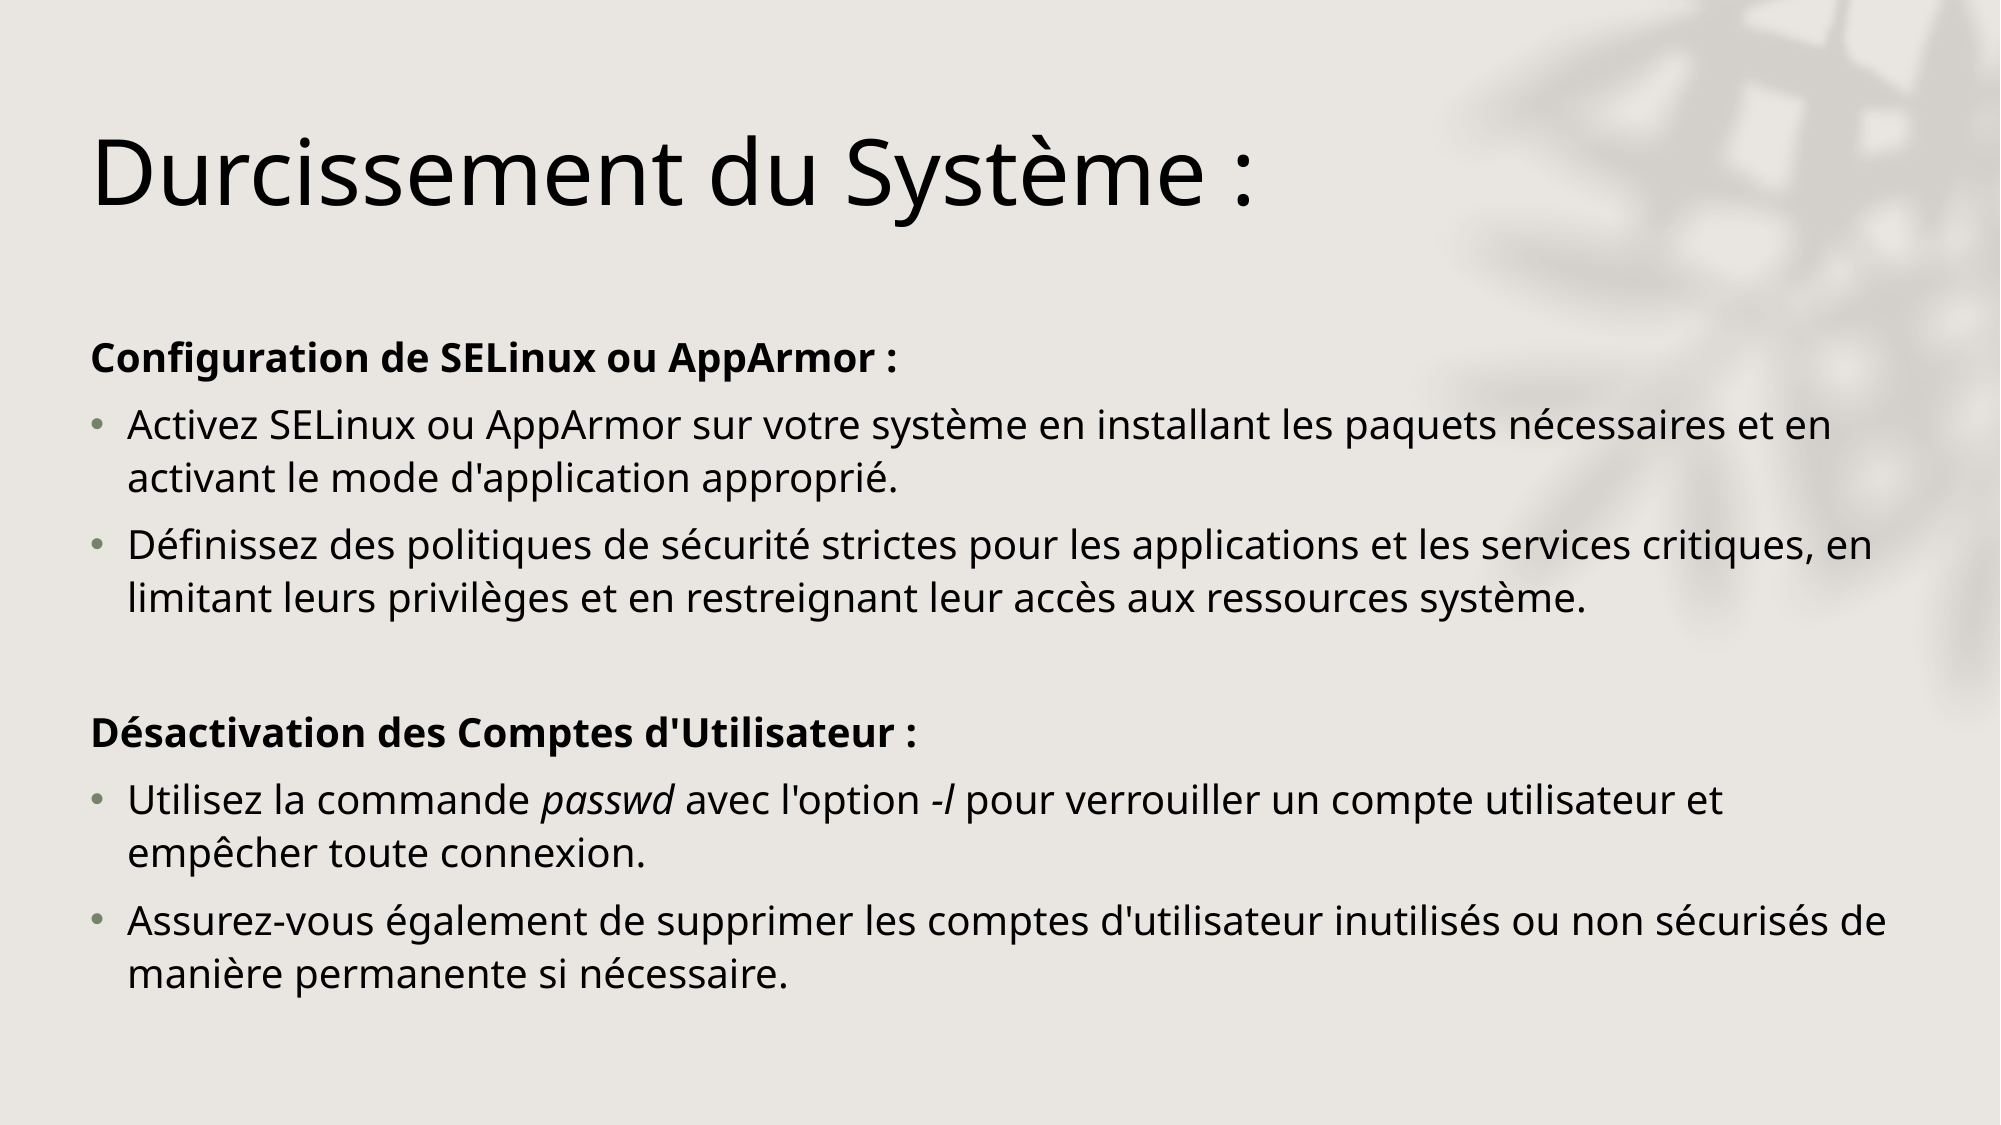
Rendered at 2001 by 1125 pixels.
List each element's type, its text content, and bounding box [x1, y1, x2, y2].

title Durcissement du Système : [75, 60, 1863, 278]
list Configuration de SELinux ou AppArmor : Activez SELinux ou AppArmor sur votre système en installant les paquets nécessaires et en activant le mode d'application approprié. Définissez des politiques de sécurité strictes pour les applications et les services critiques, en limitant leurs privilèges et en restreignant leur accès aux ressources système. Désactivation des Comptes d'Utilisateur : Utilisez la commande passwd avec l'option -l pour verrouiller un compte utilisateur et empêcher toute connexion. Assurez-vous également de supprimer les comptes d'utilisateur inutilisés ou non sécurisés de manière permanente si nécessaire. [75, 319, 1925, 1009]
